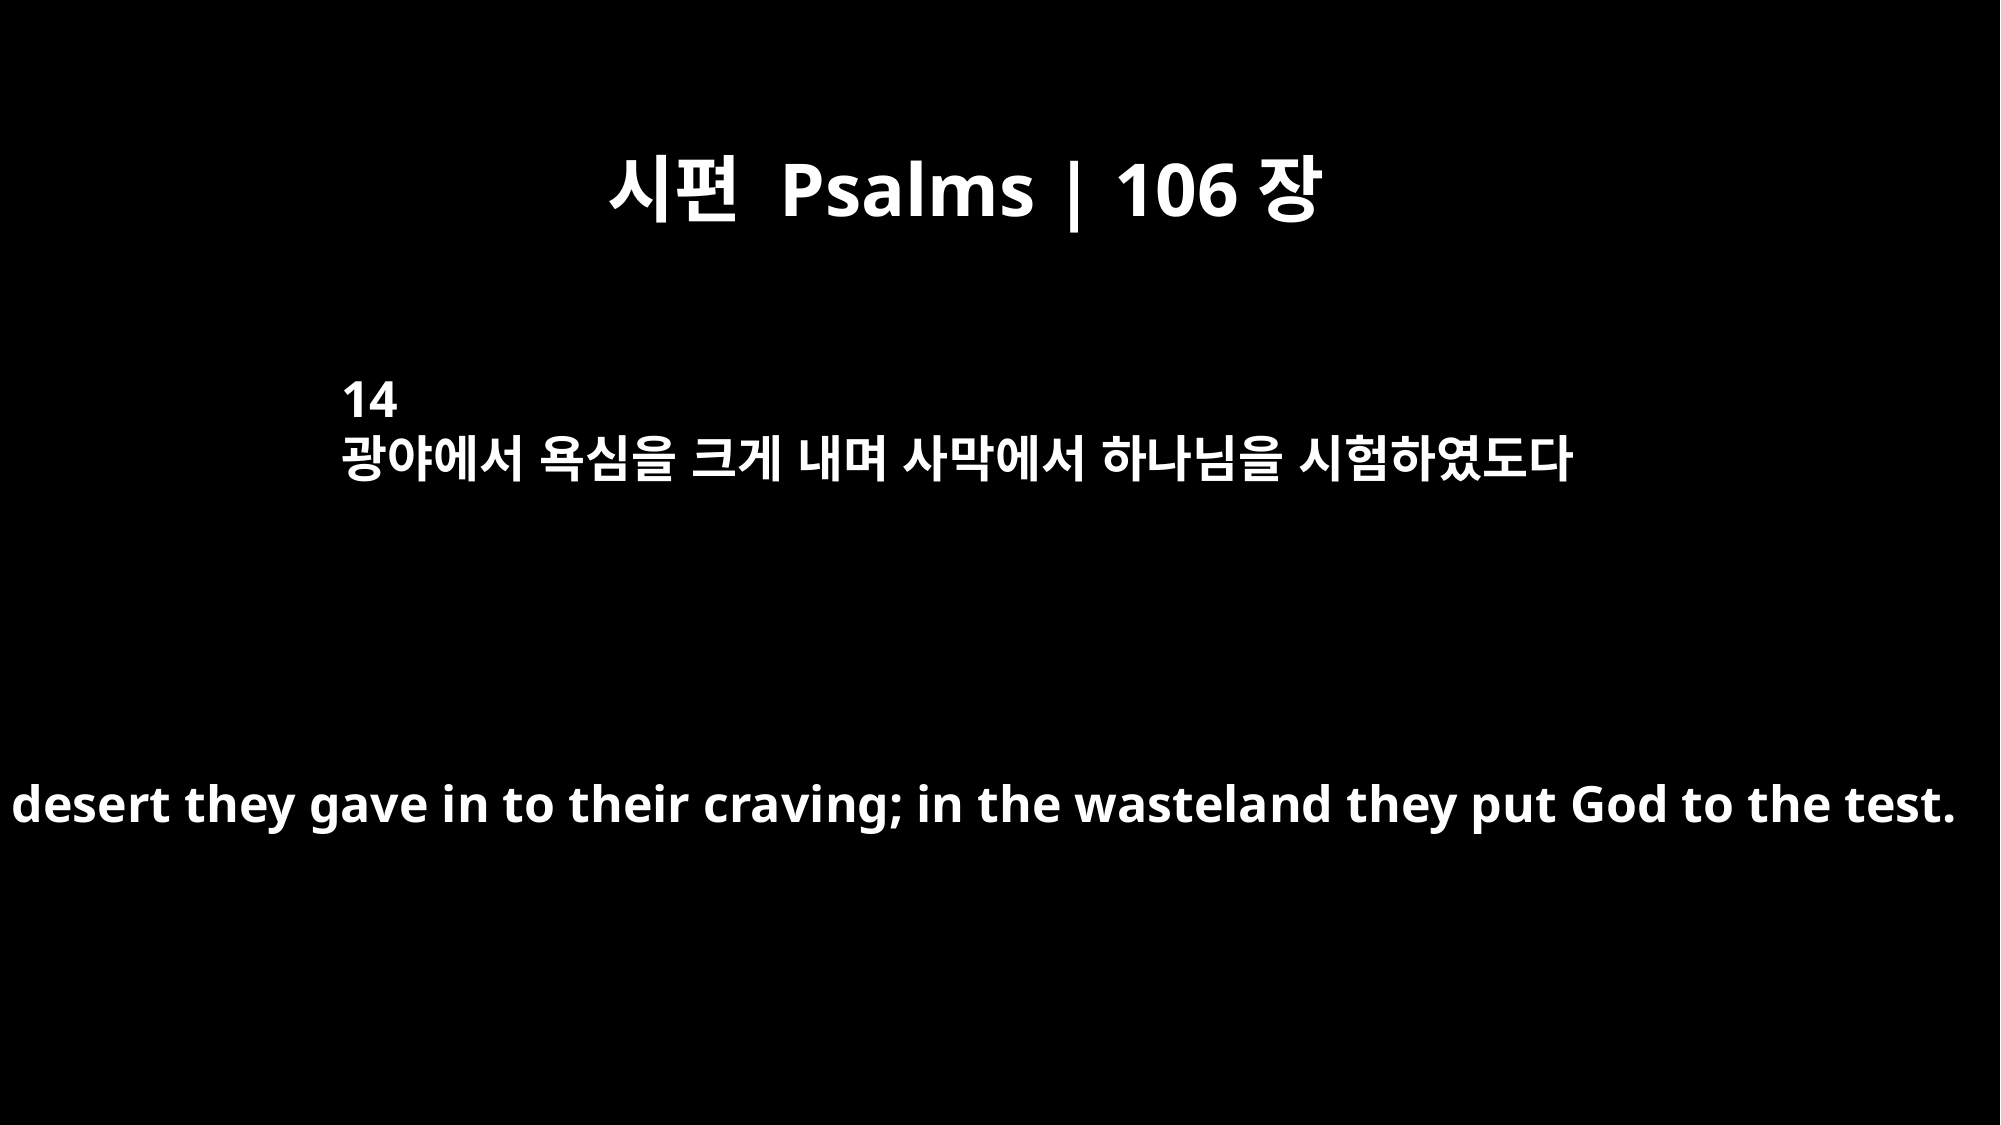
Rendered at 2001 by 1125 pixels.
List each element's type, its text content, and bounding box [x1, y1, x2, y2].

text_box In the desert they gave in to their craving; in the wasteland they put God to the test. [0, 764, 1973, 840]
text_box 14 광야에서 욕심을 크게 내며 사막에서 하나님을 시험하였도다 [326, 359, 1591, 495]
text_box 시편 Psalms | 106장 [592, 136, 1340, 239]
